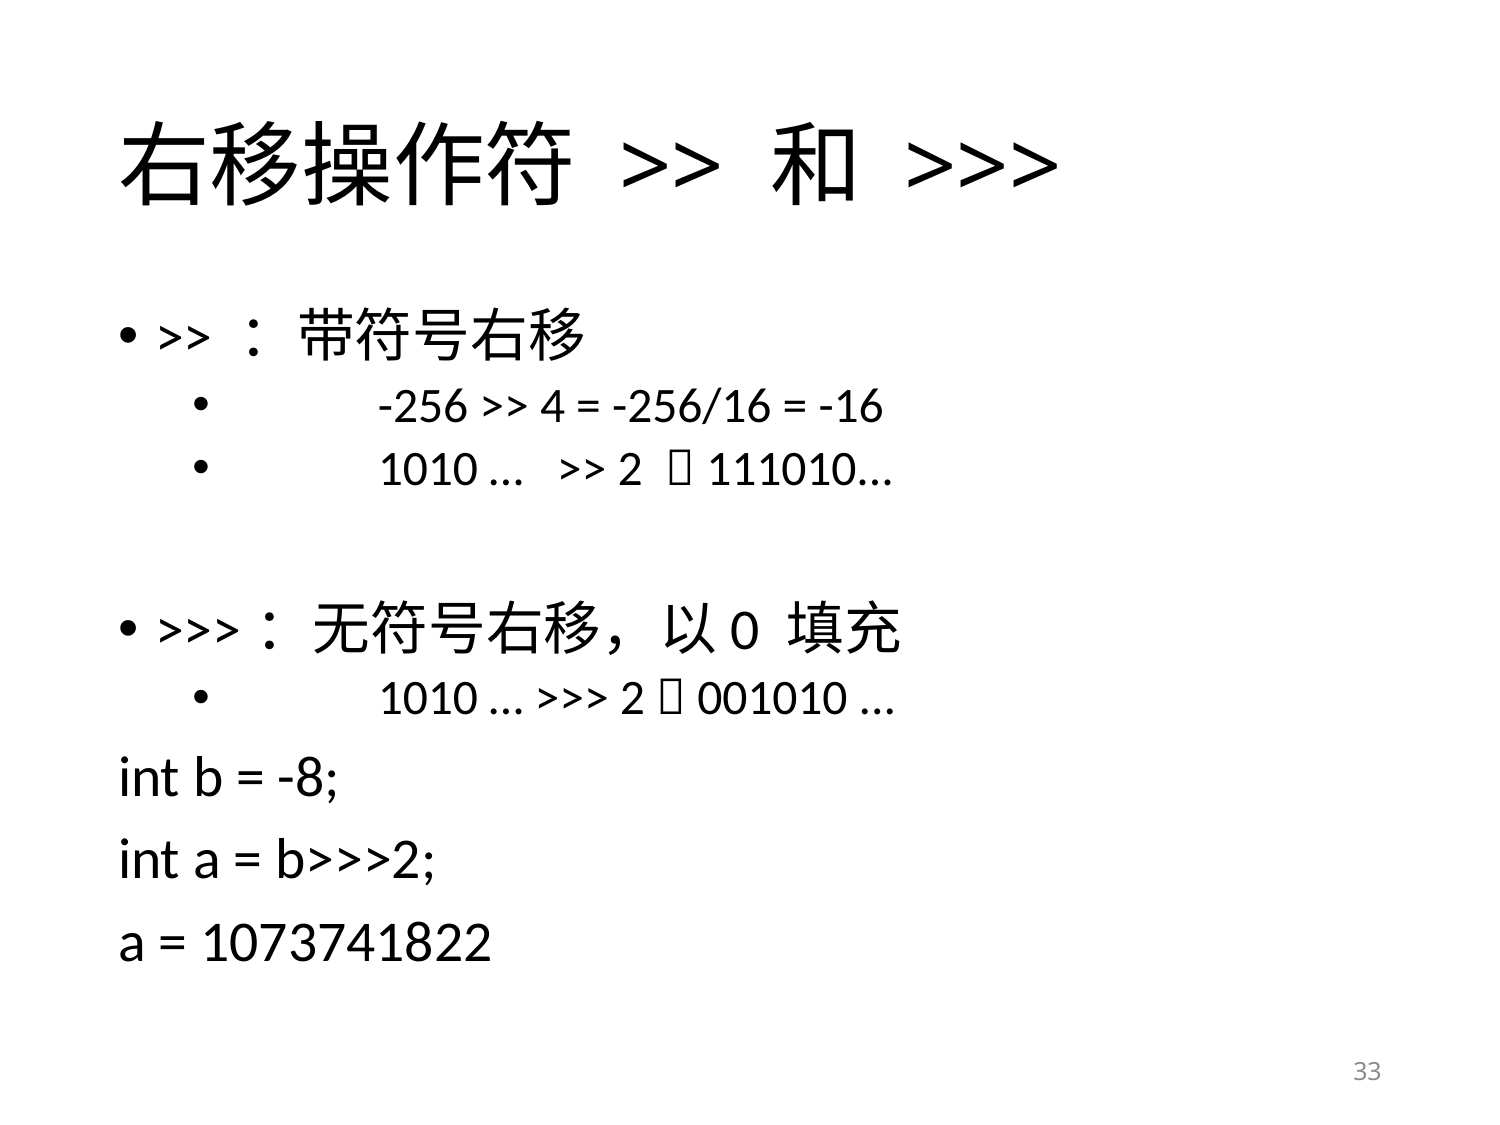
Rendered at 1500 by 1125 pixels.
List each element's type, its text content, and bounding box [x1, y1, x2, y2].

title 右移操作符 >> 和 >>> [103, 59, 1397, 278]
list >> ：带符号右移 -256 >> 4 = -256/16 = -16 1010 … >> 2  111010... >>>：无符号右移，以0 填充 1010 … >>> 2  001010 ... int b = -8; int a = b>>>2; a = 1073741822 [103, 299, 1363, 982]
slide_number 33 [1059, 1042, 1397, 1103]
